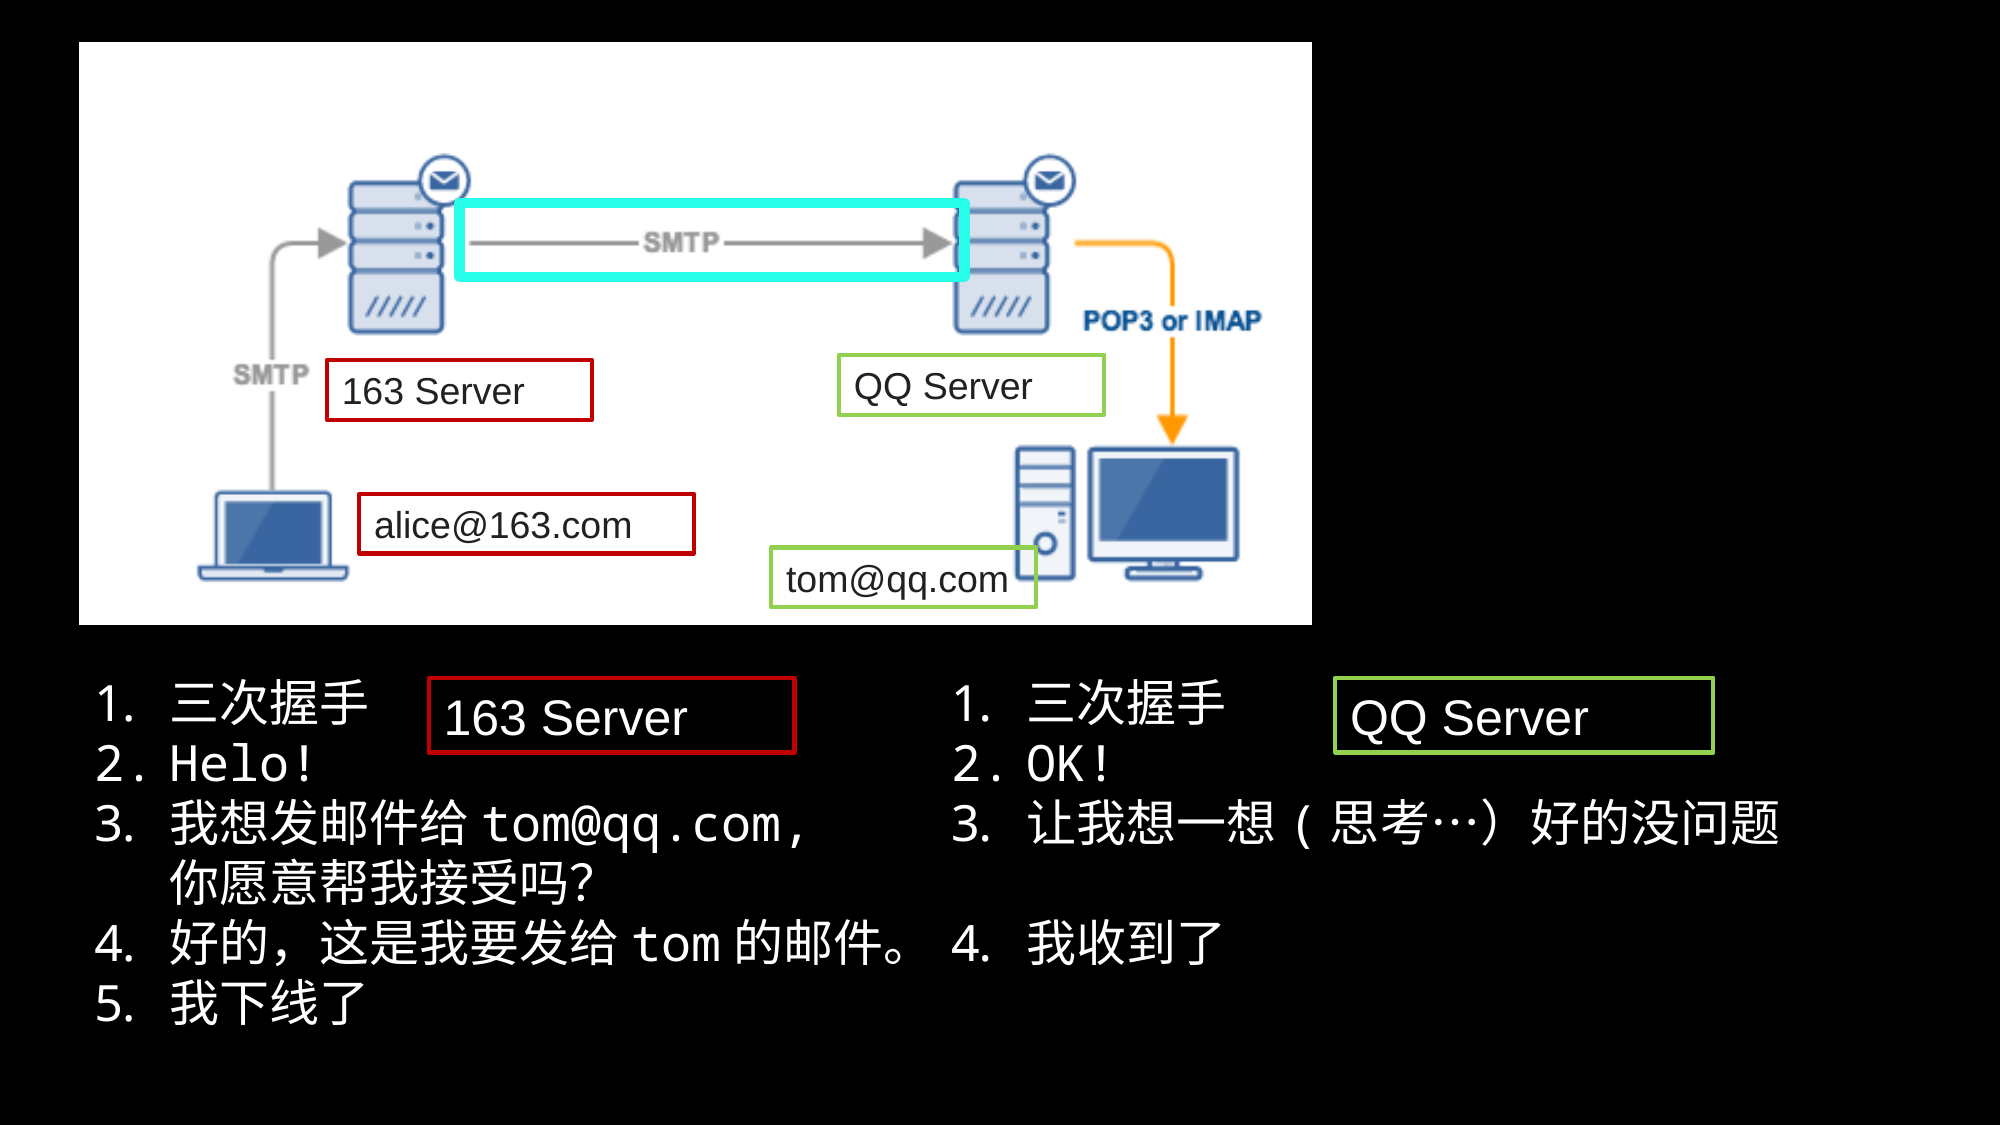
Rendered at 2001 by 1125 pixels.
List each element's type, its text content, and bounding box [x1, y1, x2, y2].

text_box QQ Server [1335, 677, 1714, 753]
picture [79, 42, 1312, 625]
text_box 163 Server [428, 677, 795, 753]
text_box 三次握手 Helo! 我想发邮件给tom@qq.com, 你愿意帮我接受吗？ 好的，这是我要发给tom的邮件。 我下线了 [79, 663, 904, 1099]
text_box 三次握手 OK! 让我想一想(思考…）好的没问题 我收到了 [936, 663, 1857, 1099]
